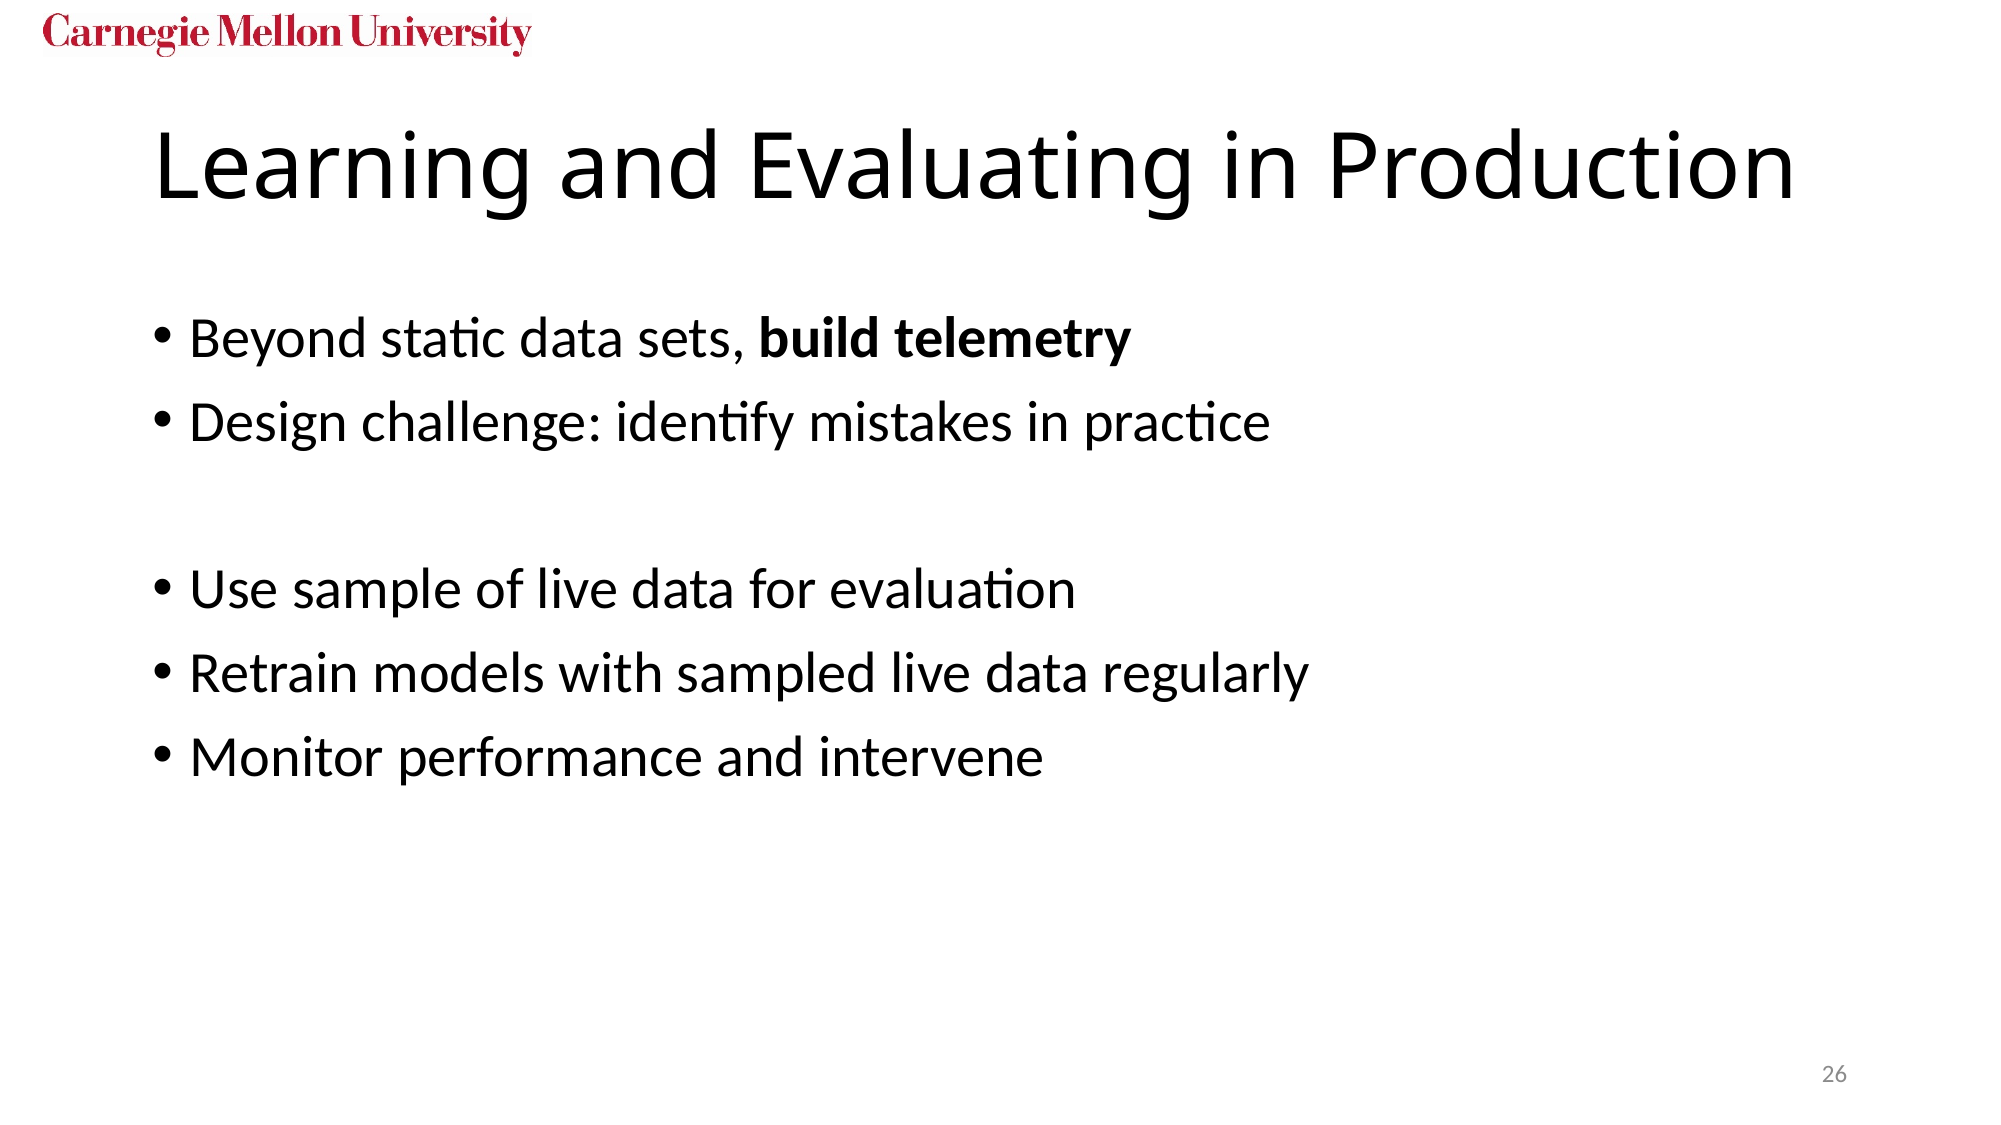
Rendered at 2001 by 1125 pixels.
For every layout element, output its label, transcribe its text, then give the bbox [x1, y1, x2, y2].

list Beyond static data sets, build telemetry Design challenge: identify mistakes in practice Use sample of live data for evaluation Retrain models with sampled live data regularly Monitor performance and intervene [137, 299, 1863, 1014]
title Learning and Evaluating in Production [137, 59, 1863, 278]
slide_number 26 [1412, 1042, 1863, 1103]
picture [43, 13, 532, 57]
